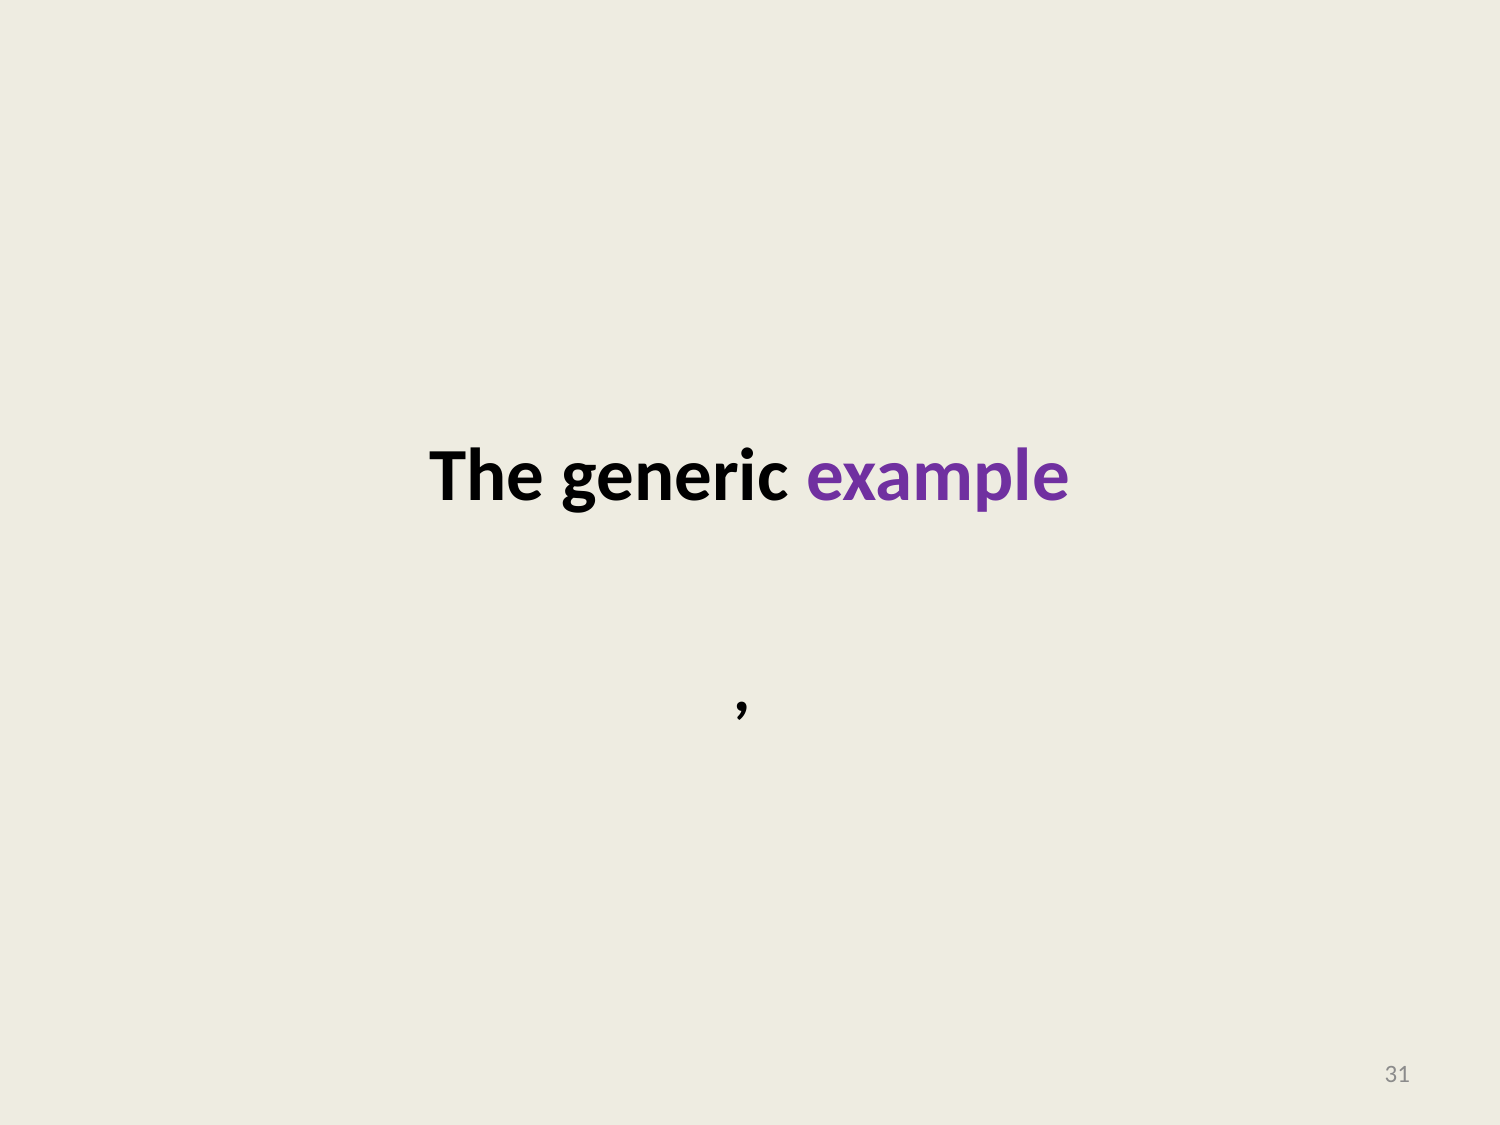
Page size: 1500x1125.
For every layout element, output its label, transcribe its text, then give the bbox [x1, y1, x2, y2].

slide_number 31 [1074, 1042, 1425, 1103]
title The generic example [112, 349, 1388, 591]
